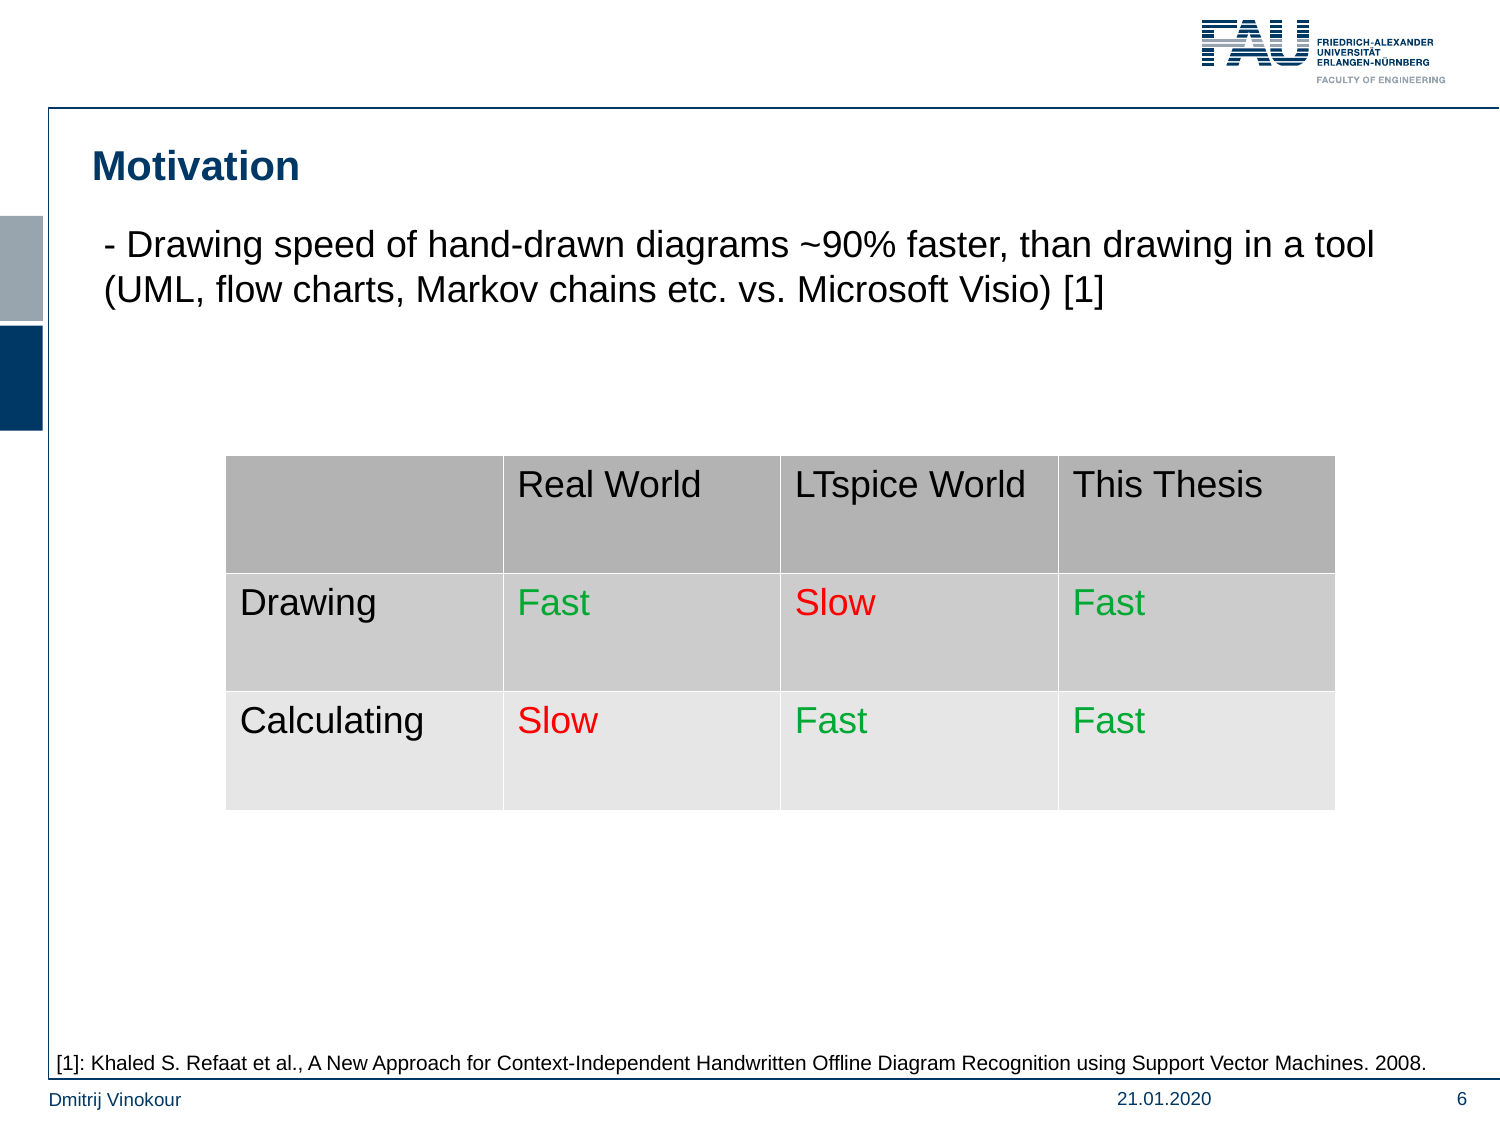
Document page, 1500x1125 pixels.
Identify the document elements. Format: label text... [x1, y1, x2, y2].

table_cell Slow [504, 692, 780, 810]
table_header LTspice World [781, 456, 1058, 573]
table_cell Fast [504, 574, 780, 691]
table_cell Calculating [226, 692, 503, 810]
table_cell Fast [1059, 692, 1335, 810]
text_box [1]: Khaled S. Refaat et al., A New Approach for Context-Independent Handwritten Offline Diagram Recognition using Support Vector Machines. 2008. [41, 1041, 1500, 1088]
text_box 21.01.2020 [1117, 1088, 1294, 1119]
table_header [226, 456, 503, 573]
table_cell Fast [1059, 574, 1335, 691]
table_header This Thesis [1059, 456, 1335, 573]
table_cell Slow [781, 574, 1058, 691]
text_box - Drawing speed of hand-drawn diagrams ~90% faster, than drawing in a tool (UML, flow charts, Markov chains etc. vs. Microsoft Visio) [1] [88, 212, 1408, 1009]
text_box <number> [1349, 1088, 1468, 1119]
table_cell Fast [781, 692, 1058, 810]
table_header Real World [504, 456, 780, 573]
text_box Dmitrij Vinokour [48, 1088, 1053, 1119]
table_cell Drawing [226, 574, 503, 691]
text_box Motivation [91, 139, 1460, 225]
